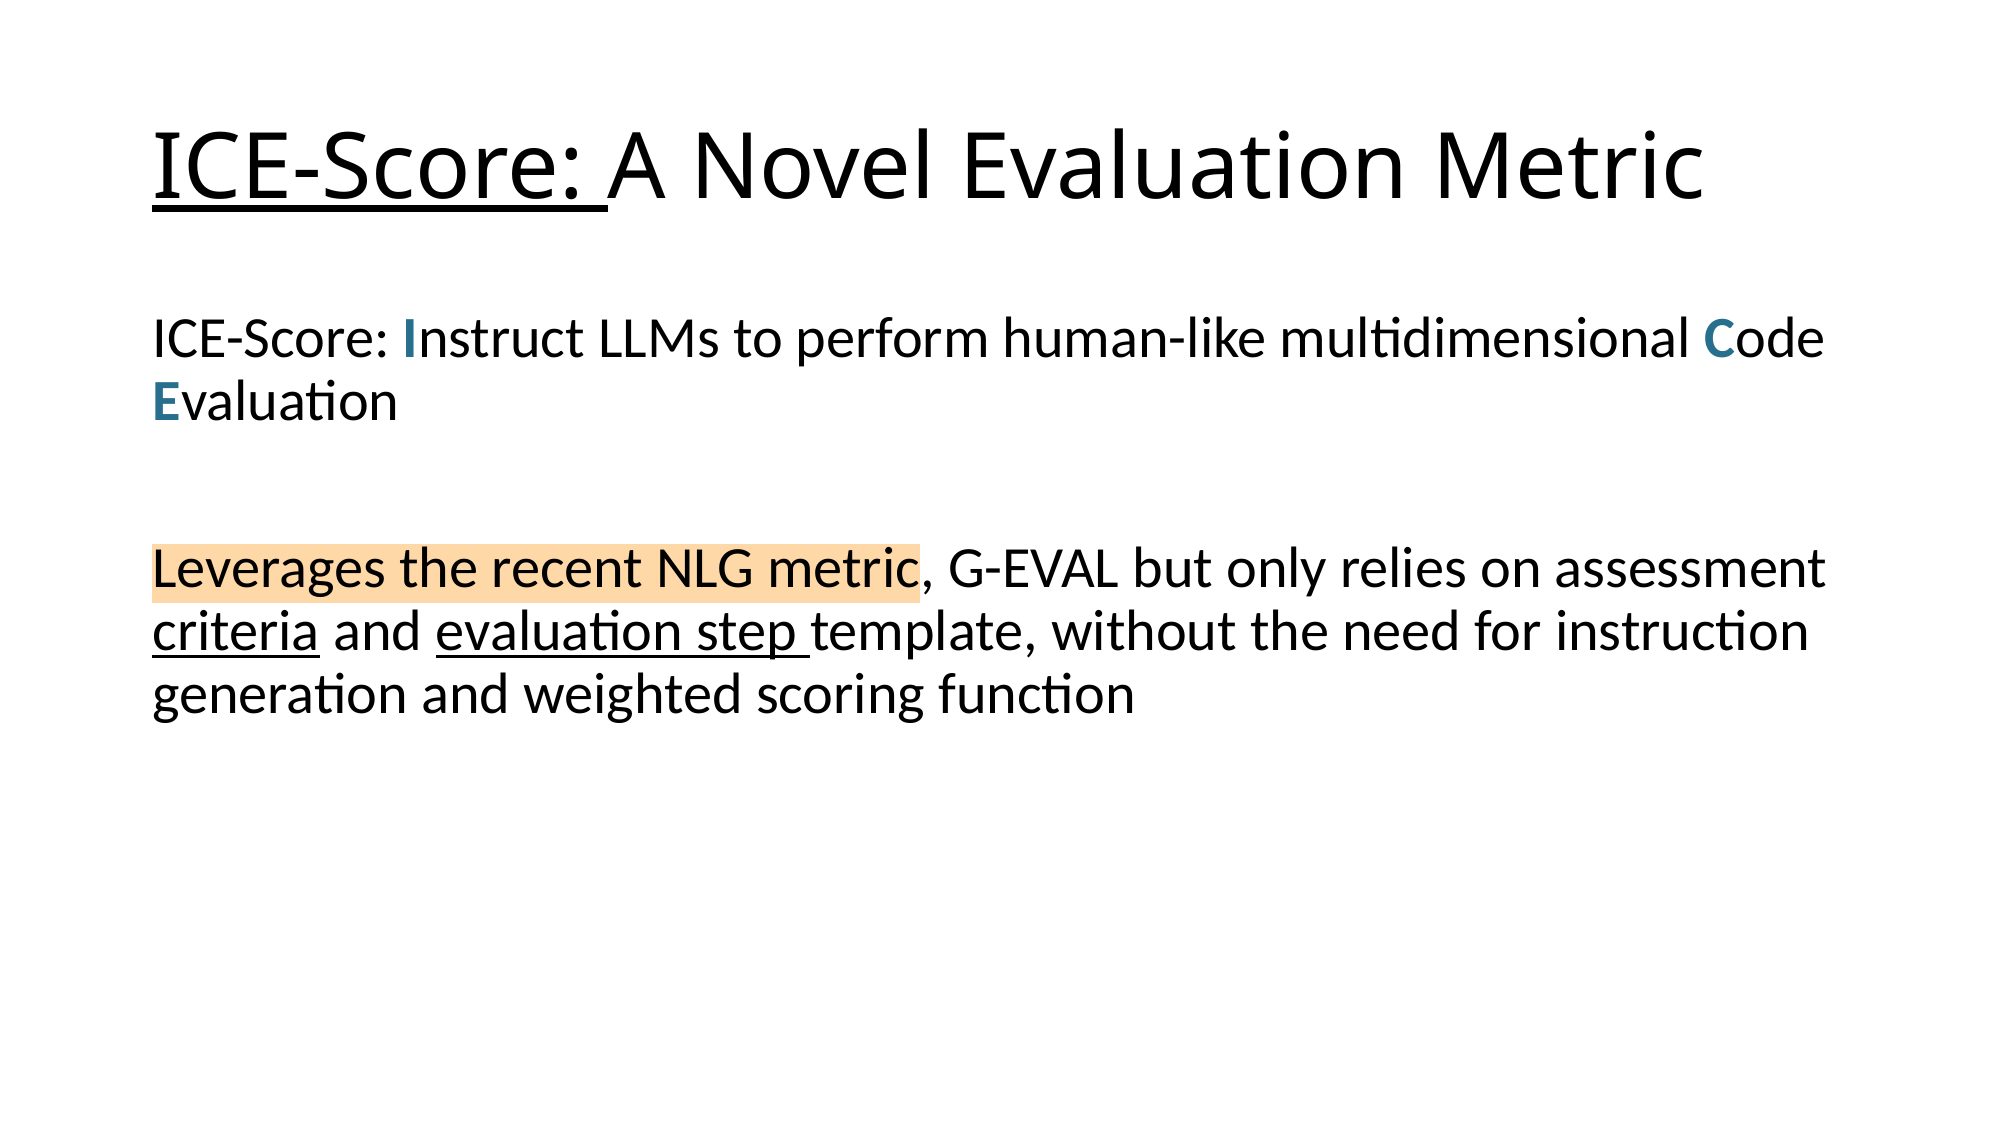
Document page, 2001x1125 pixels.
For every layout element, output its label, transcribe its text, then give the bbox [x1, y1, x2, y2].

list ICE-Score: Instruct LLMs to perform human-like multidimensional Code Evaluation Leverages the recent NLG metric, G-EVAL but only relies on assessment criteria and evaluation step template, without the need for instruction generation and weighted scoring function [137, 299, 1863, 1014]
title ICE-Score: A Novel Evaluation Metric [137, 59, 1863, 278]
